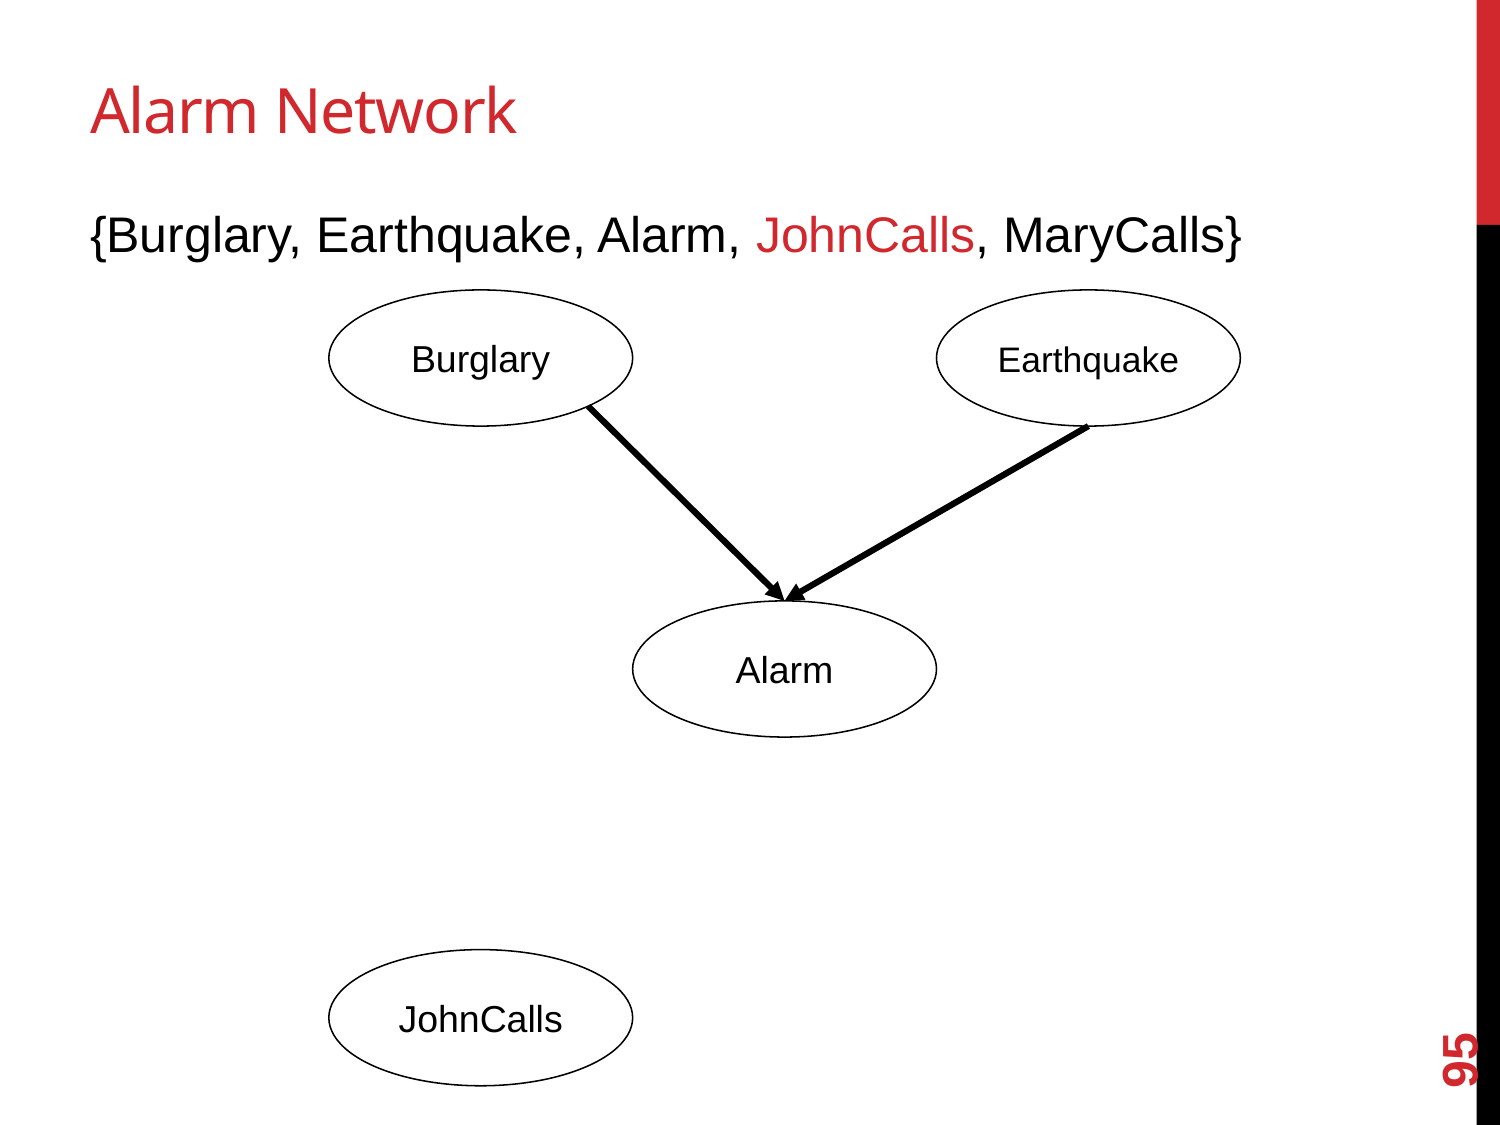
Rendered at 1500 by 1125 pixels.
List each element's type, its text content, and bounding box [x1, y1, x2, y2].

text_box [784, 425, 1089, 602]
slide_number 95 [1427, 887, 1488, 1104]
list {Burglary, Earthquake, Alarm, JohnCalls, MaryCalls} [75, 195, 1401, 1104]
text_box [587, 405, 785, 602]
title Alarm Network [75, 25, 1401, 154]
